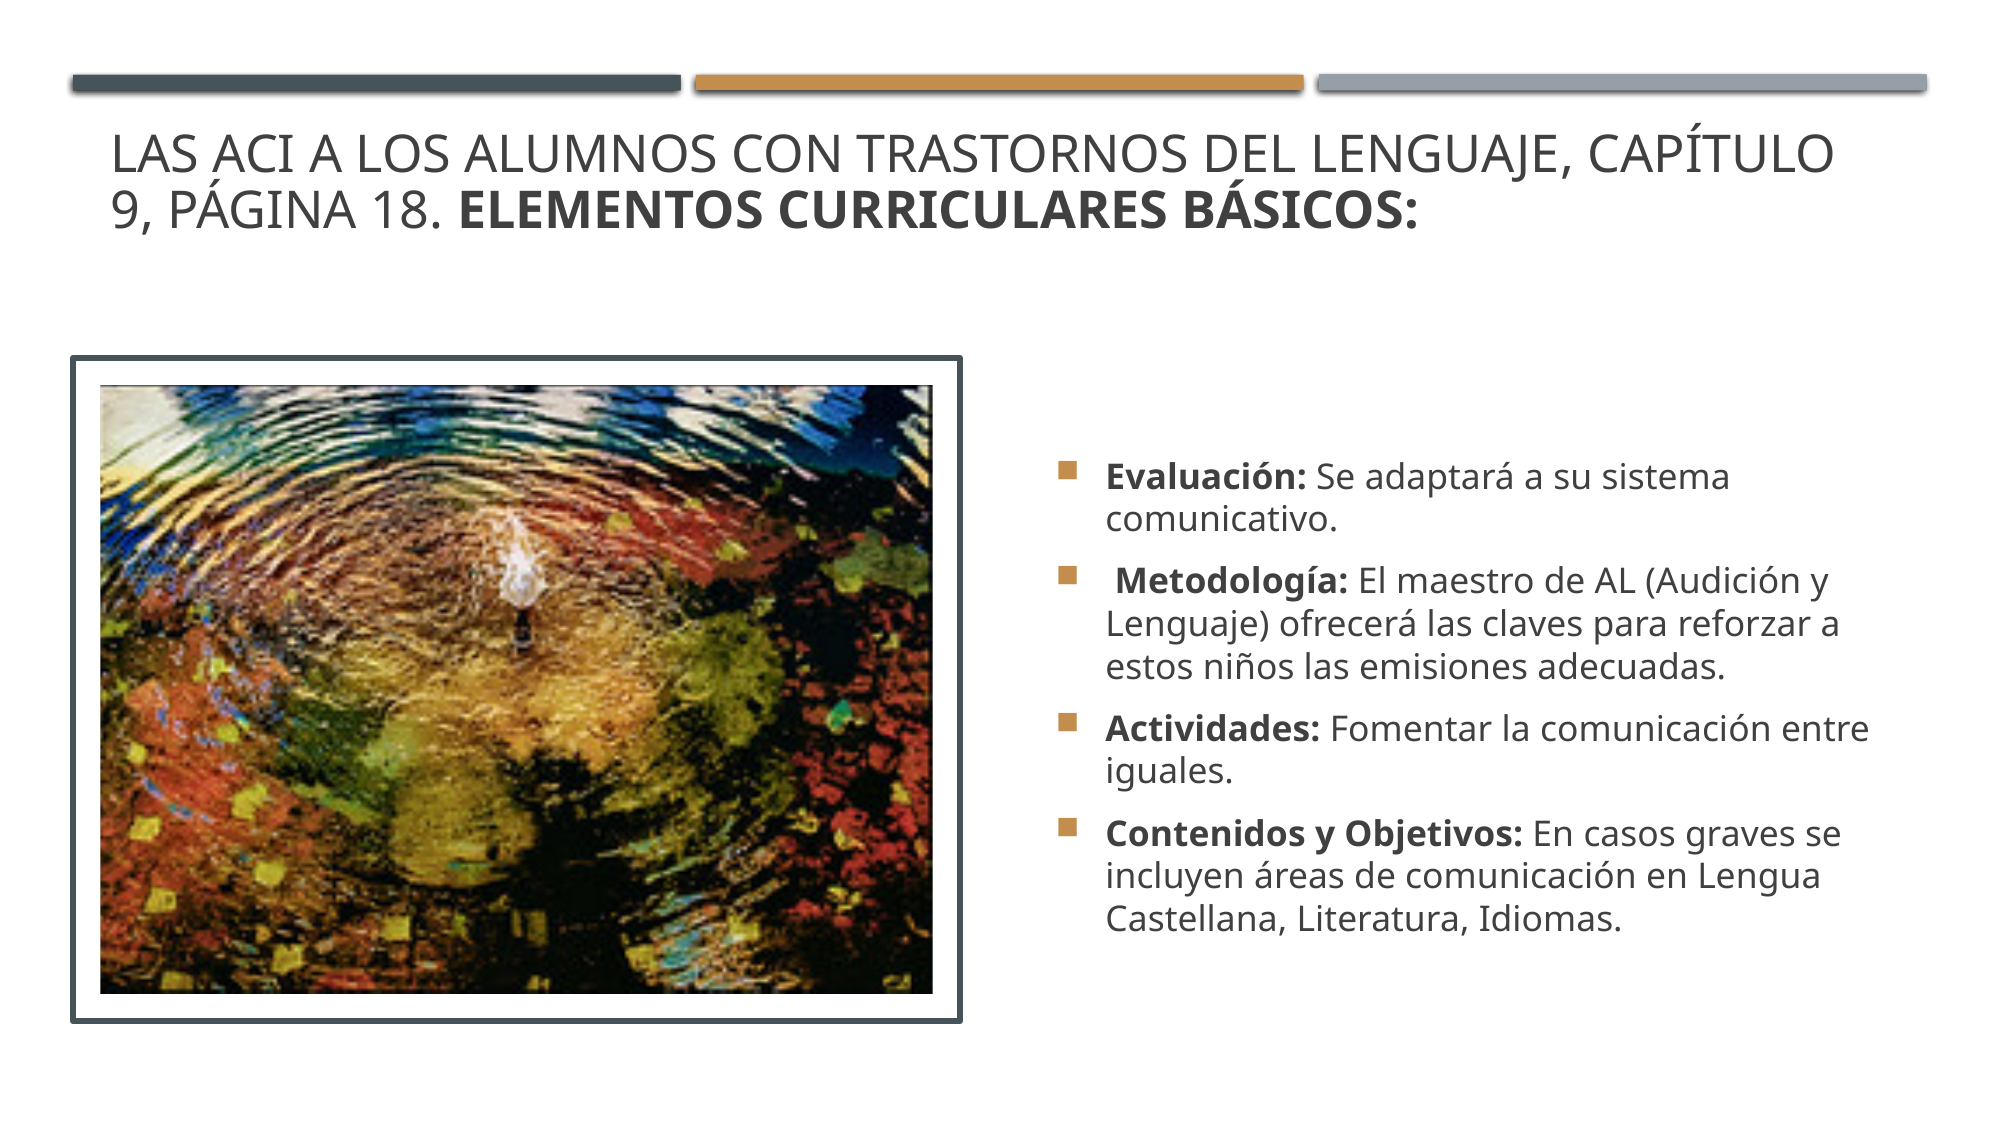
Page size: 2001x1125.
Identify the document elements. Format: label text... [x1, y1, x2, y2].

text_box [1318, 73, 1928, 92]
title Las ACI a los alumnos con trastornos del lenguaje, capítulo 9, página 18. Elementos curriculares básicos: [95, 115, 1905, 311]
text_box [71, 356, 962, 1023]
text_box [695, 74, 1304, 91]
list Evaluación: Se adaptará a su sistema comunicativo. Metodología: El maestro de AL (Audición y Lenguaje) ofrecerá las claves para reforzar a estos niños las emisiones adecuadas. Actividades: Fomentar la comunicación entre iguales. Contenidos y Objetivos: En casos graves se incluyen áreas de comunicación en Lengua Castellana, Literatura, Idiomas. [1040, 383, 1905, 981]
text_box [72, 74, 682, 92]
picture [99, 384, 934, 995]
